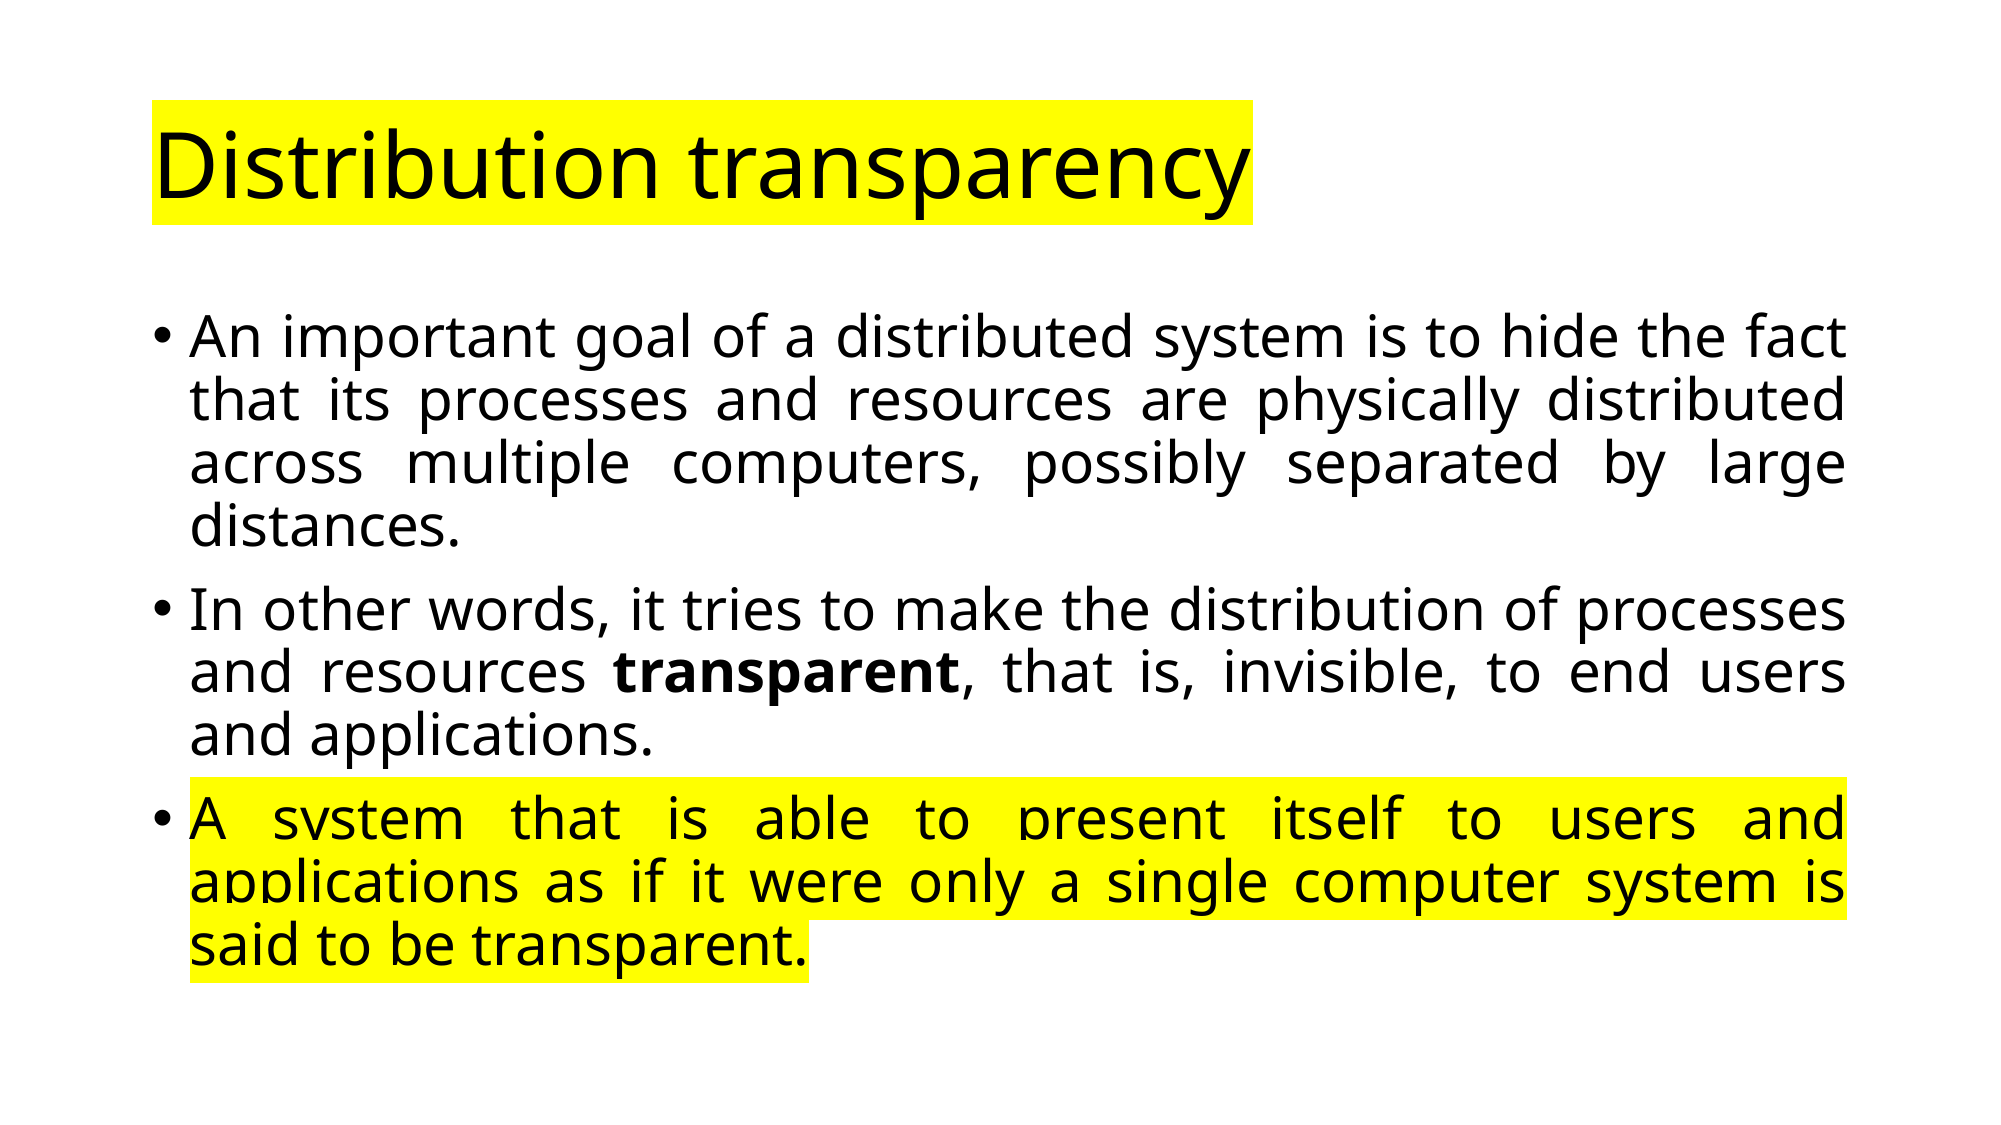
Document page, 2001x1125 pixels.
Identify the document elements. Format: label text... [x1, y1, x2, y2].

title Distribution transparency [137, 59, 1863, 278]
list An important goal of a distributed system is to hide the fact that its processes and resources are physically distributed across multiple computers, possibly separated by large distances. In other words, it tries to make the distribution of processes and resources transparent, that is, invisible, to end users and applications. A system that is able to present itself to users and applications as if it were only a single computer system is said to be transparent. [137, 299, 1863, 1014]
